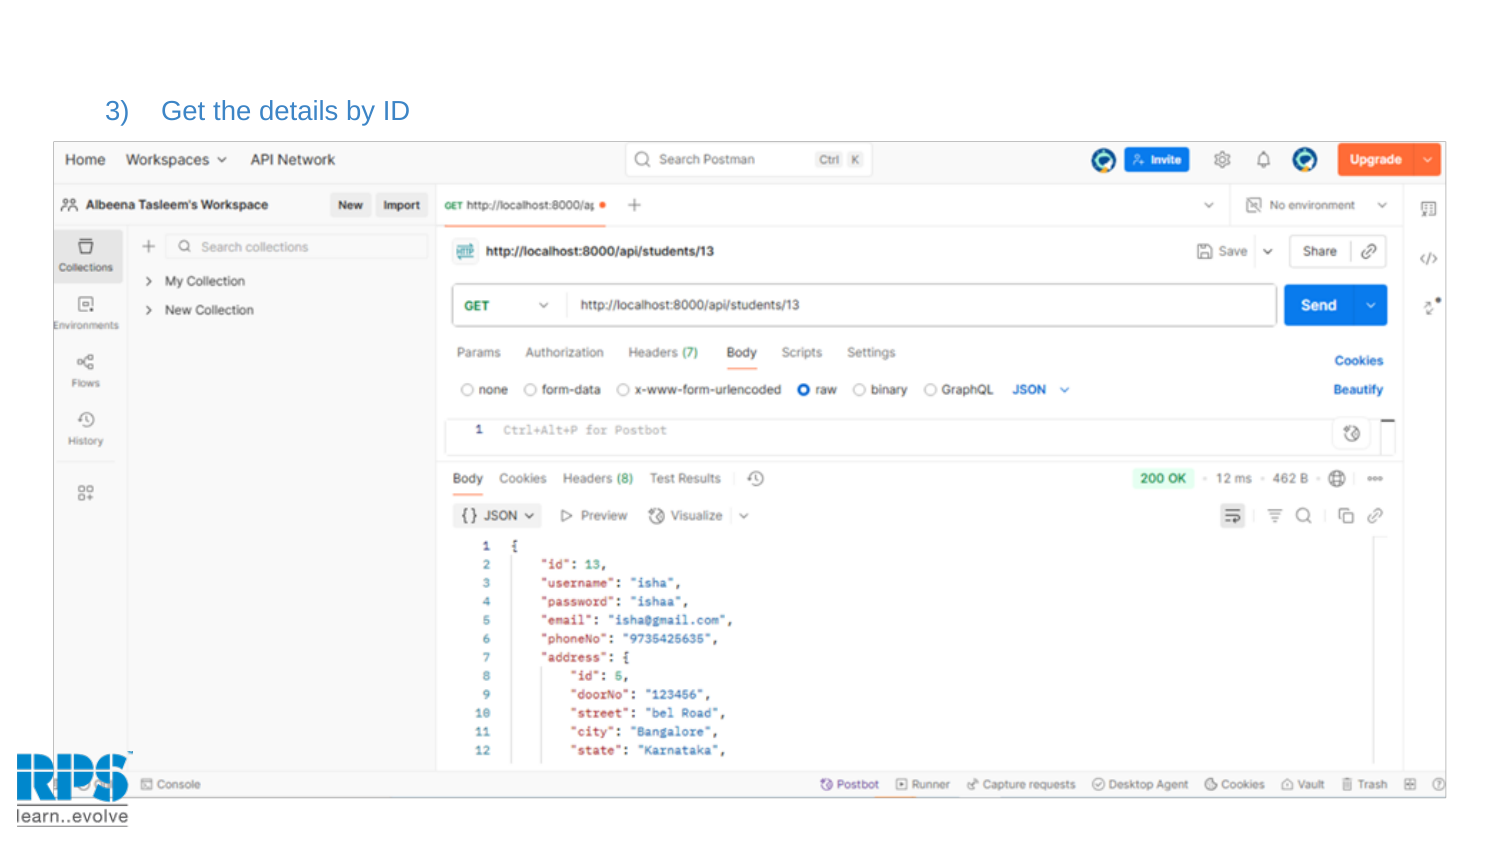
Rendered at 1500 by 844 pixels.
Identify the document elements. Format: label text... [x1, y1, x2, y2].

title 3) Get the details by ID [51, 72, 1449, 138]
picture [16, 138, 1450, 828]
